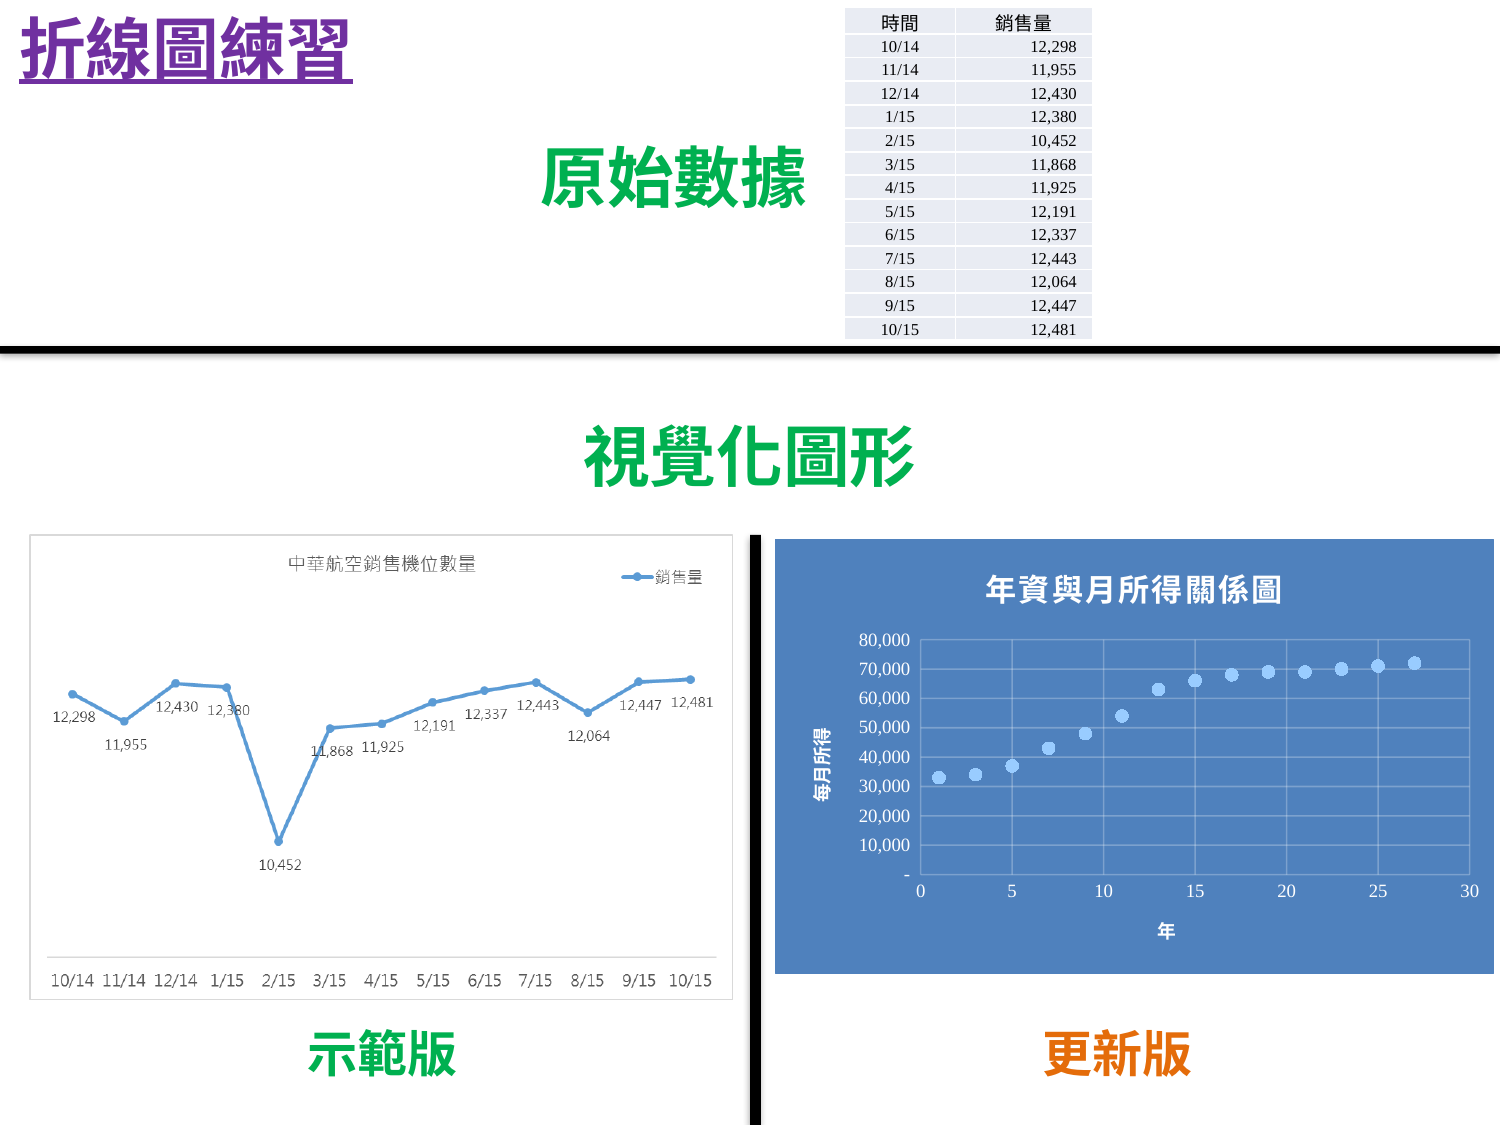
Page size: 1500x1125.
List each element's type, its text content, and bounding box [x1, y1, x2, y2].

table_cell 10,452 [956, 129, 1092, 151]
table_cell 1/15 [845, 106, 955, 127]
picture [29, 534, 733, 1000]
text_box 視覺化圖形 [0, 406, 1500, 502]
table_cell 12,430 [956, 82, 1092, 104]
table_cell 11,925 [956, 176, 1092, 198]
table_cell 8/15 [845, 270, 955, 292]
table_cell 4/15 [845, 176, 955, 198]
table_cell 12,191 [956, 200, 1092, 222]
chart [774, 538, 1495, 975]
table_cell 9/15 [845, 294, 955, 316]
table_cell 12,380 [956, 106, 1092, 127]
table_cell 12,064 [956, 270, 1092, 292]
table_cell 11/14 [845, 58, 955, 80]
table_cell 10/15 [845, 318, 955, 339]
table_cell 11,868 [956, 153, 1092, 174]
table_cell 11,955 [956, 58, 1092, 80]
text_box 示範版 更新版 [0, 1015, 1500, 1090]
text_box 折線圖練習 [0, 0, 372, 95]
table_cell 12,447 [956, 294, 1092, 316]
text_box [750, 1090, 761, 1125]
table_cell 12,443 [956, 247, 1092, 269]
table_header 銷售量 [956, 8, 1092, 33]
table_cell 2/15 [845, 129, 955, 151]
table_cell 12,481 [956, 318, 1092, 339]
table_cell 12,298 [956, 35, 1092, 57]
table_cell 12,337 [956, 223, 1092, 245]
text_box 原始數據 [525, 128, 827, 223]
table_cell 5/15 [845, 200, 955, 222]
table_cell 6/15 [845, 223, 955, 245]
text_box [0, 346, 1500, 354]
table_cell 12/14 [845, 82, 955, 104]
table_cell 7/15 [845, 247, 955, 269]
table_cell 3/15 [845, 153, 955, 174]
text_box [750, 534, 761, 1015]
table_header 時間 [845, 8, 955, 33]
table_cell 10/14 [845, 35, 955, 57]
